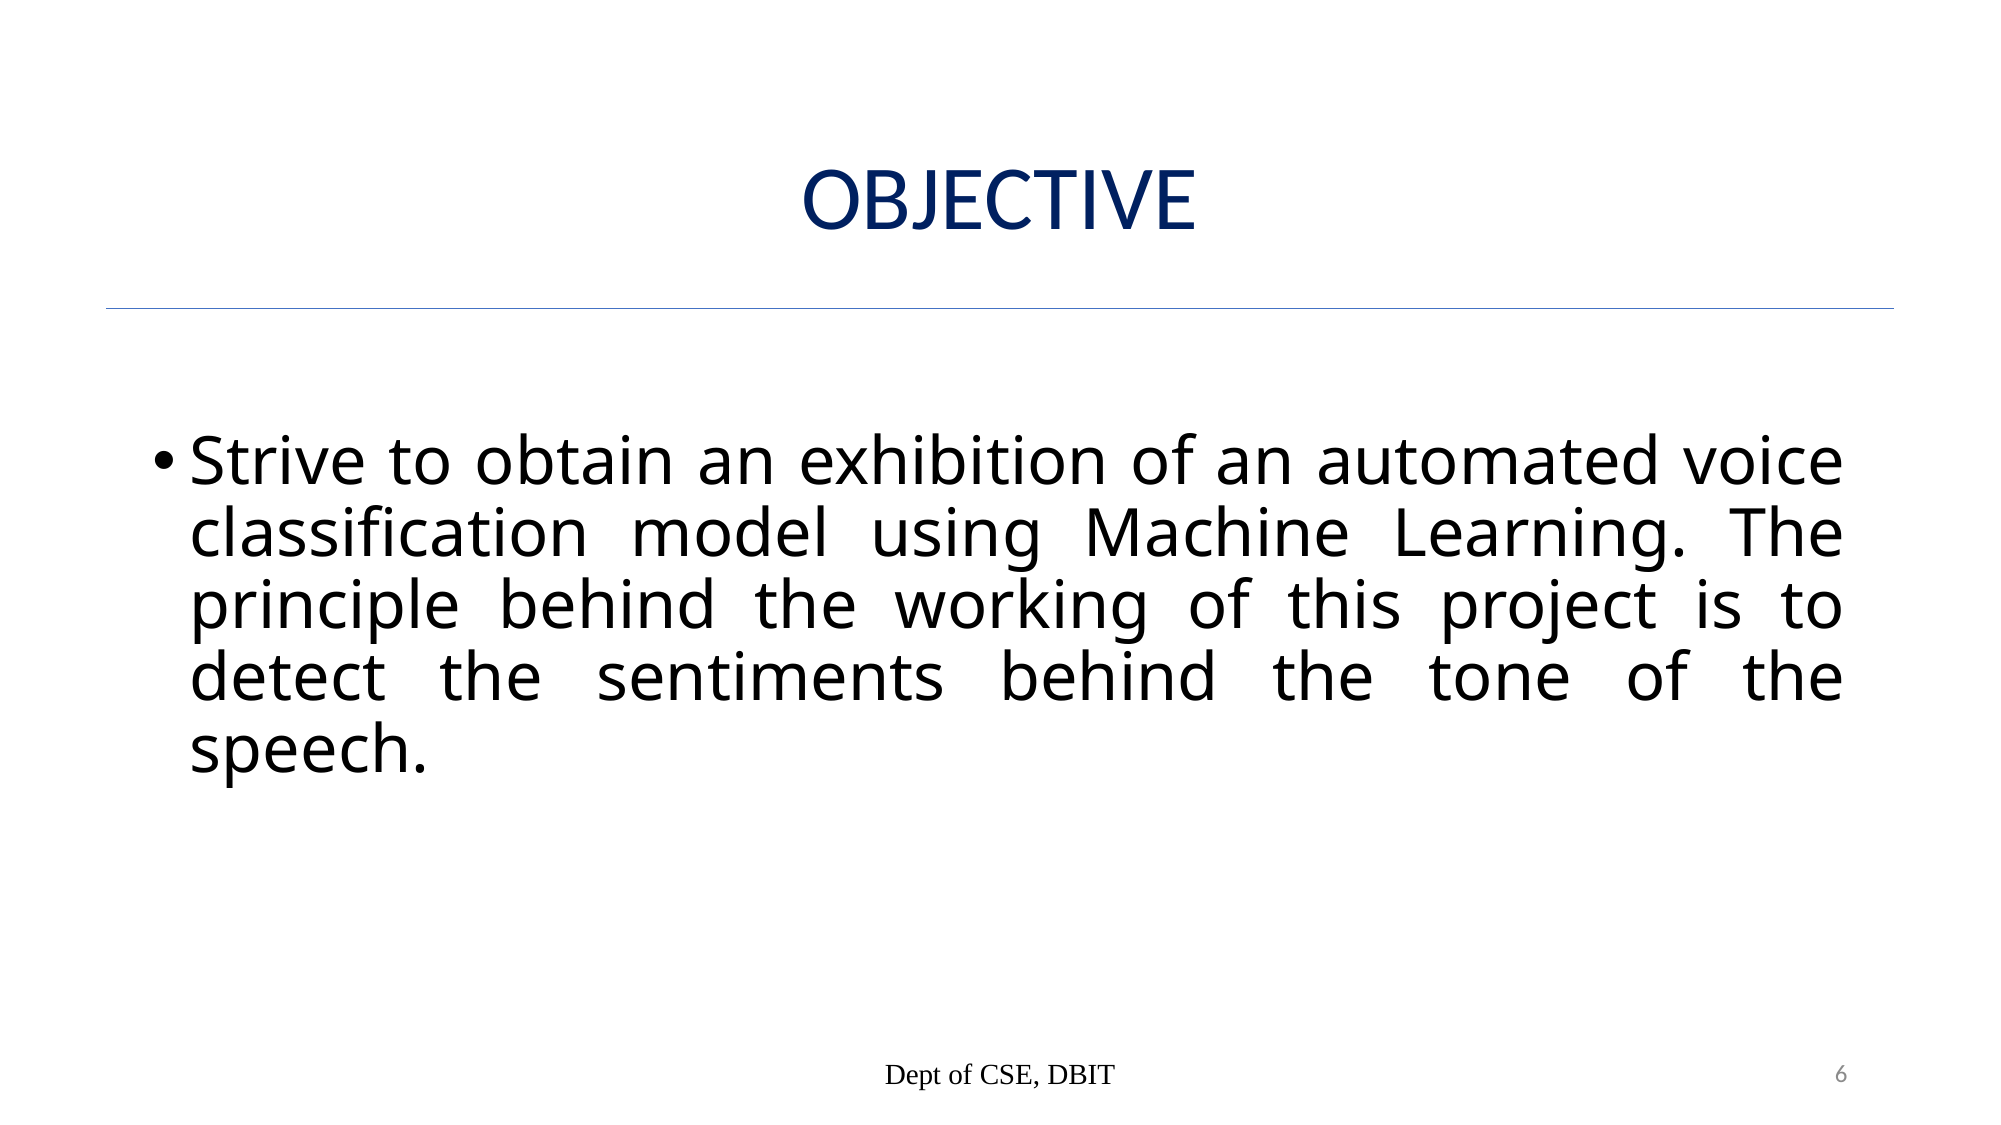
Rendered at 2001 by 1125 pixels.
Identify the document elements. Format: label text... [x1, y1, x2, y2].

slide_number 6 [1412, 1042, 1863, 1103]
footer Dept of CSE, DBIT [662, 1042, 1338, 1103]
text_box OBJECTIVE [137, 130, 1863, 255]
list Strive to obtain an exhibition of an automated voice classification model using Machine Learning. The principle behind the working of this project is to detect the sentiments behind the tone of the speech. [137, 419, 1863, 855]
